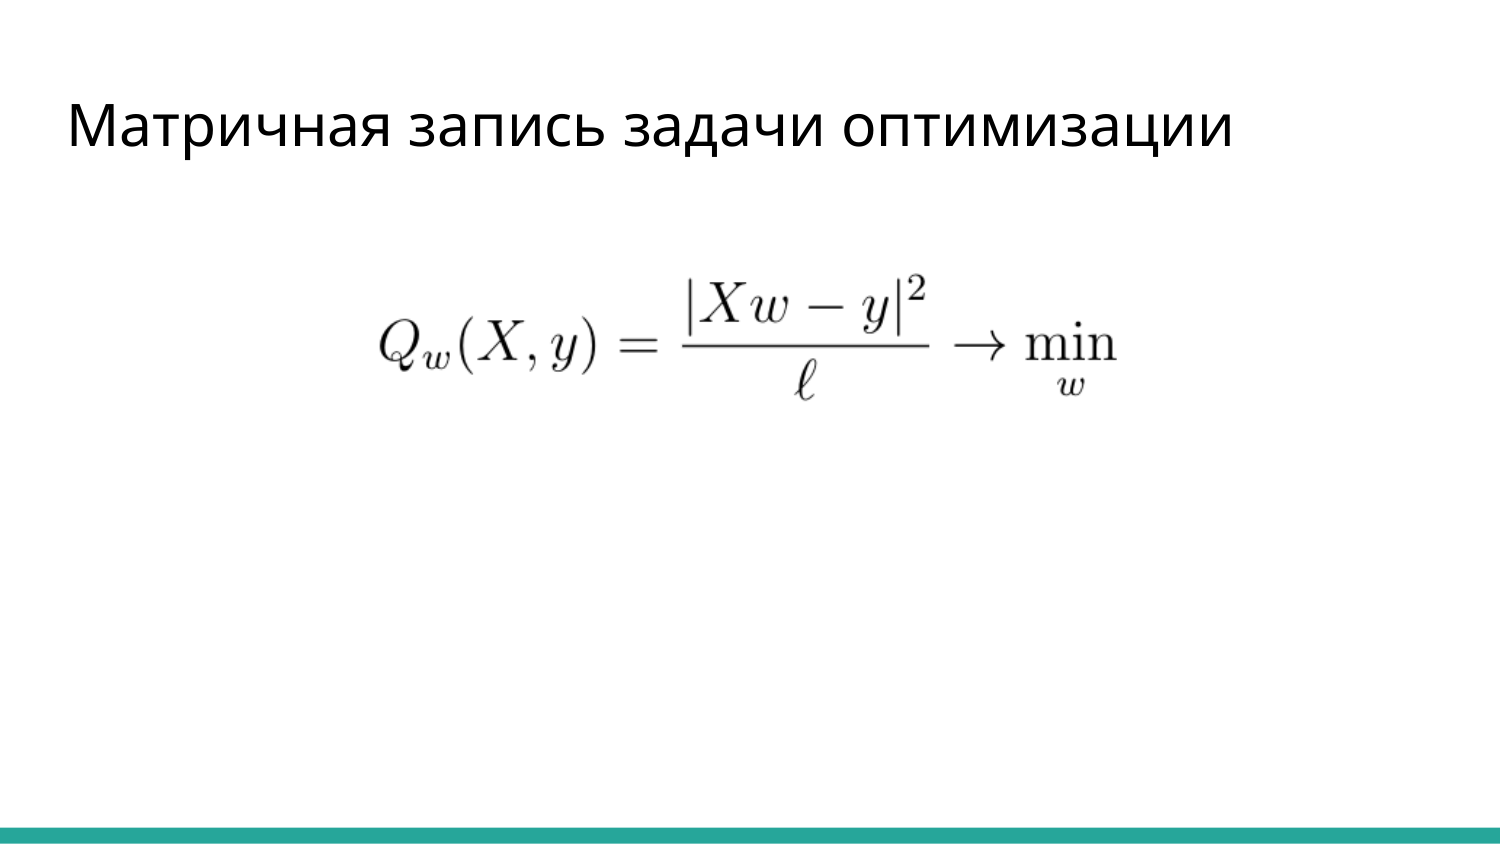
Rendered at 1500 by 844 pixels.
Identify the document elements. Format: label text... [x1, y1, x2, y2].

picture [366, 259, 1134, 432]
title Матричная запись задачи оптимизации [51, 72, 1449, 174]
